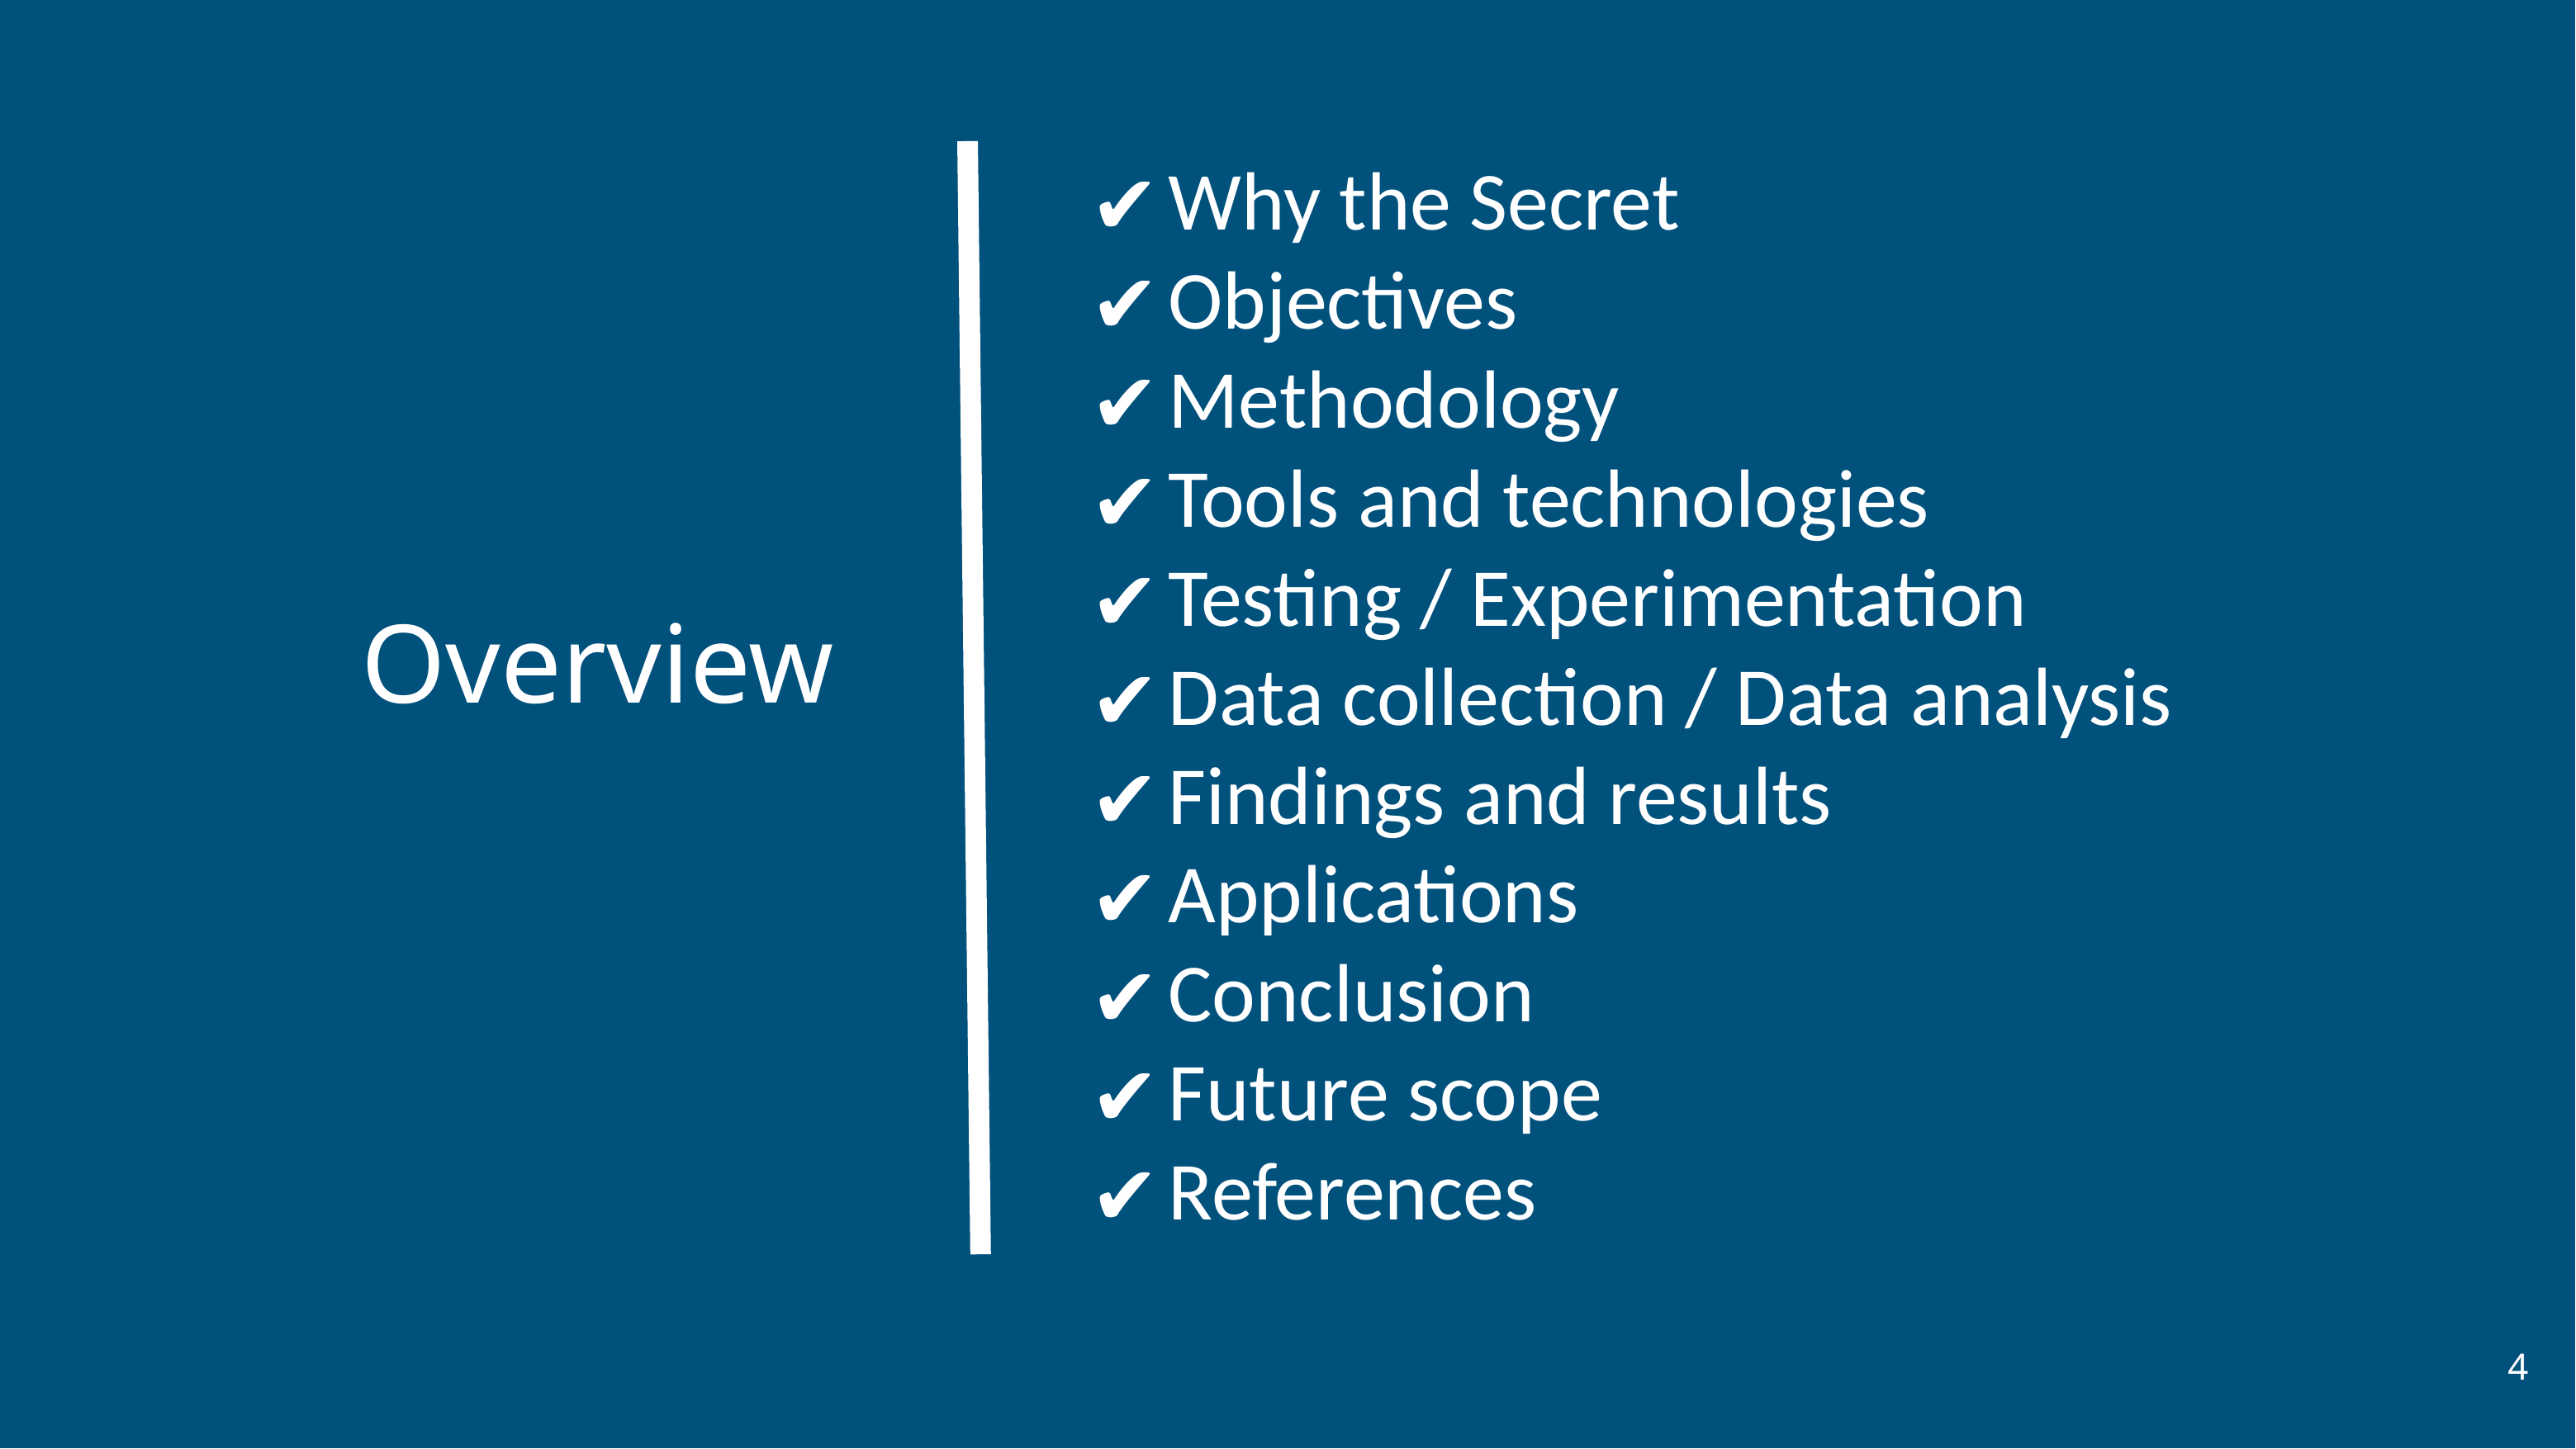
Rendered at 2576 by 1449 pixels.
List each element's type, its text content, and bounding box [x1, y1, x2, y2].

slide_number 4 [2386, 1313, 2541, 1424]
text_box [967, 140, 981, 1255]
text_box Why the Secret Objectives Methodology Tools and technologies Testing / Experimentation Data collection / Data analysis Findings and results Applications Conclusion Future scope References [1078, 140, 2323, 1243]
text_box Overview [73, 582, 847, 737]
